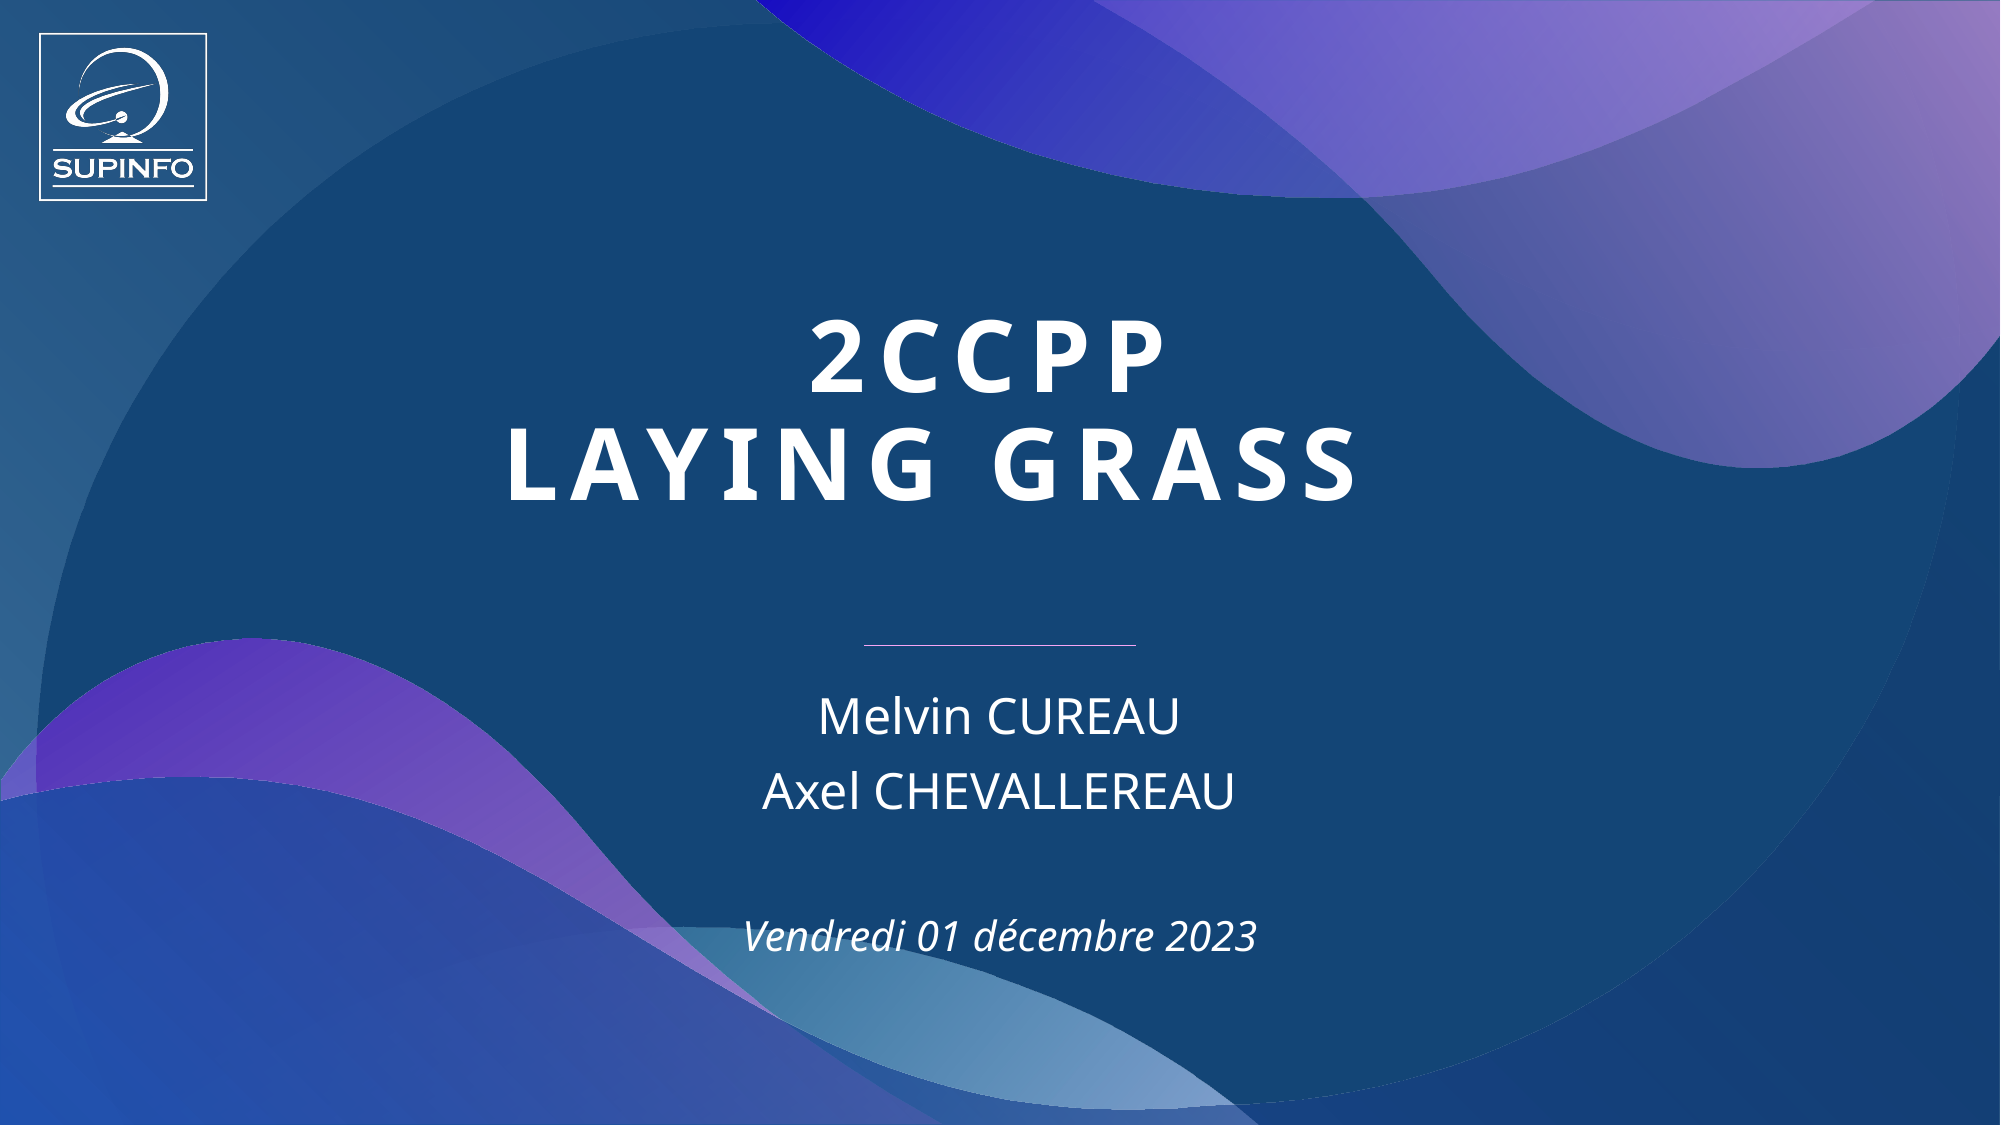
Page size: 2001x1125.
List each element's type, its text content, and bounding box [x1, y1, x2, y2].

subtitle Melvin CUREAU Axel CHEVALLEREAU Vendredi 01 décembre 2023 [420, 684, 1580, 895]
title 2Ccpp Laying Grass [122, 298, 1751, 542]
picture [19, 14, 226, 220]
